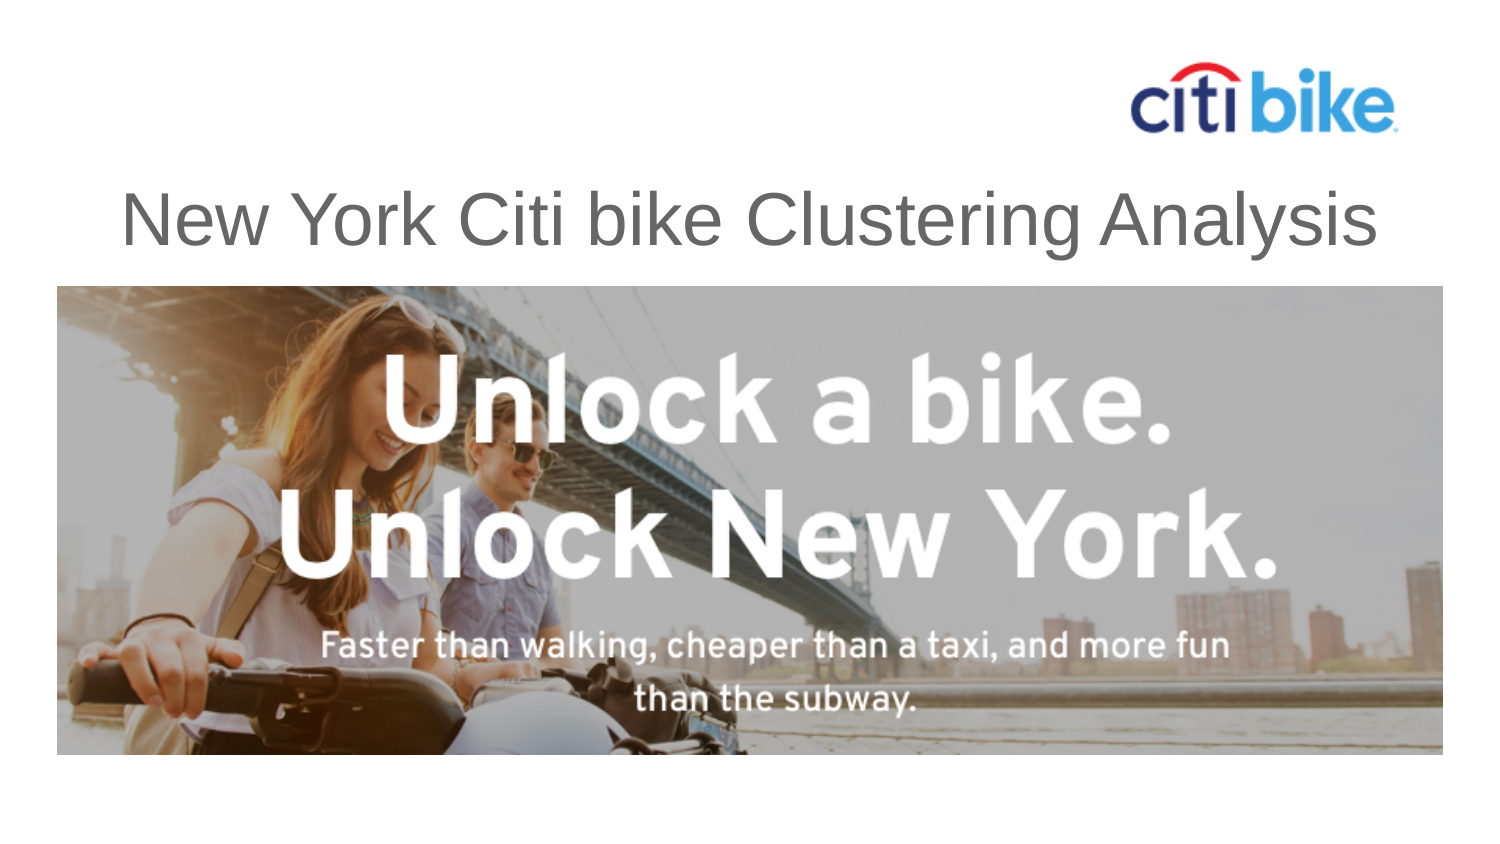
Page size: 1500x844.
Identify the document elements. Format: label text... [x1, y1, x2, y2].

picture [57, 286, 1443, 755]
title New York Citi bike Clustering Analysis [51, 156, 1449, 276]
picture [1122, 53, 1414, 157]
